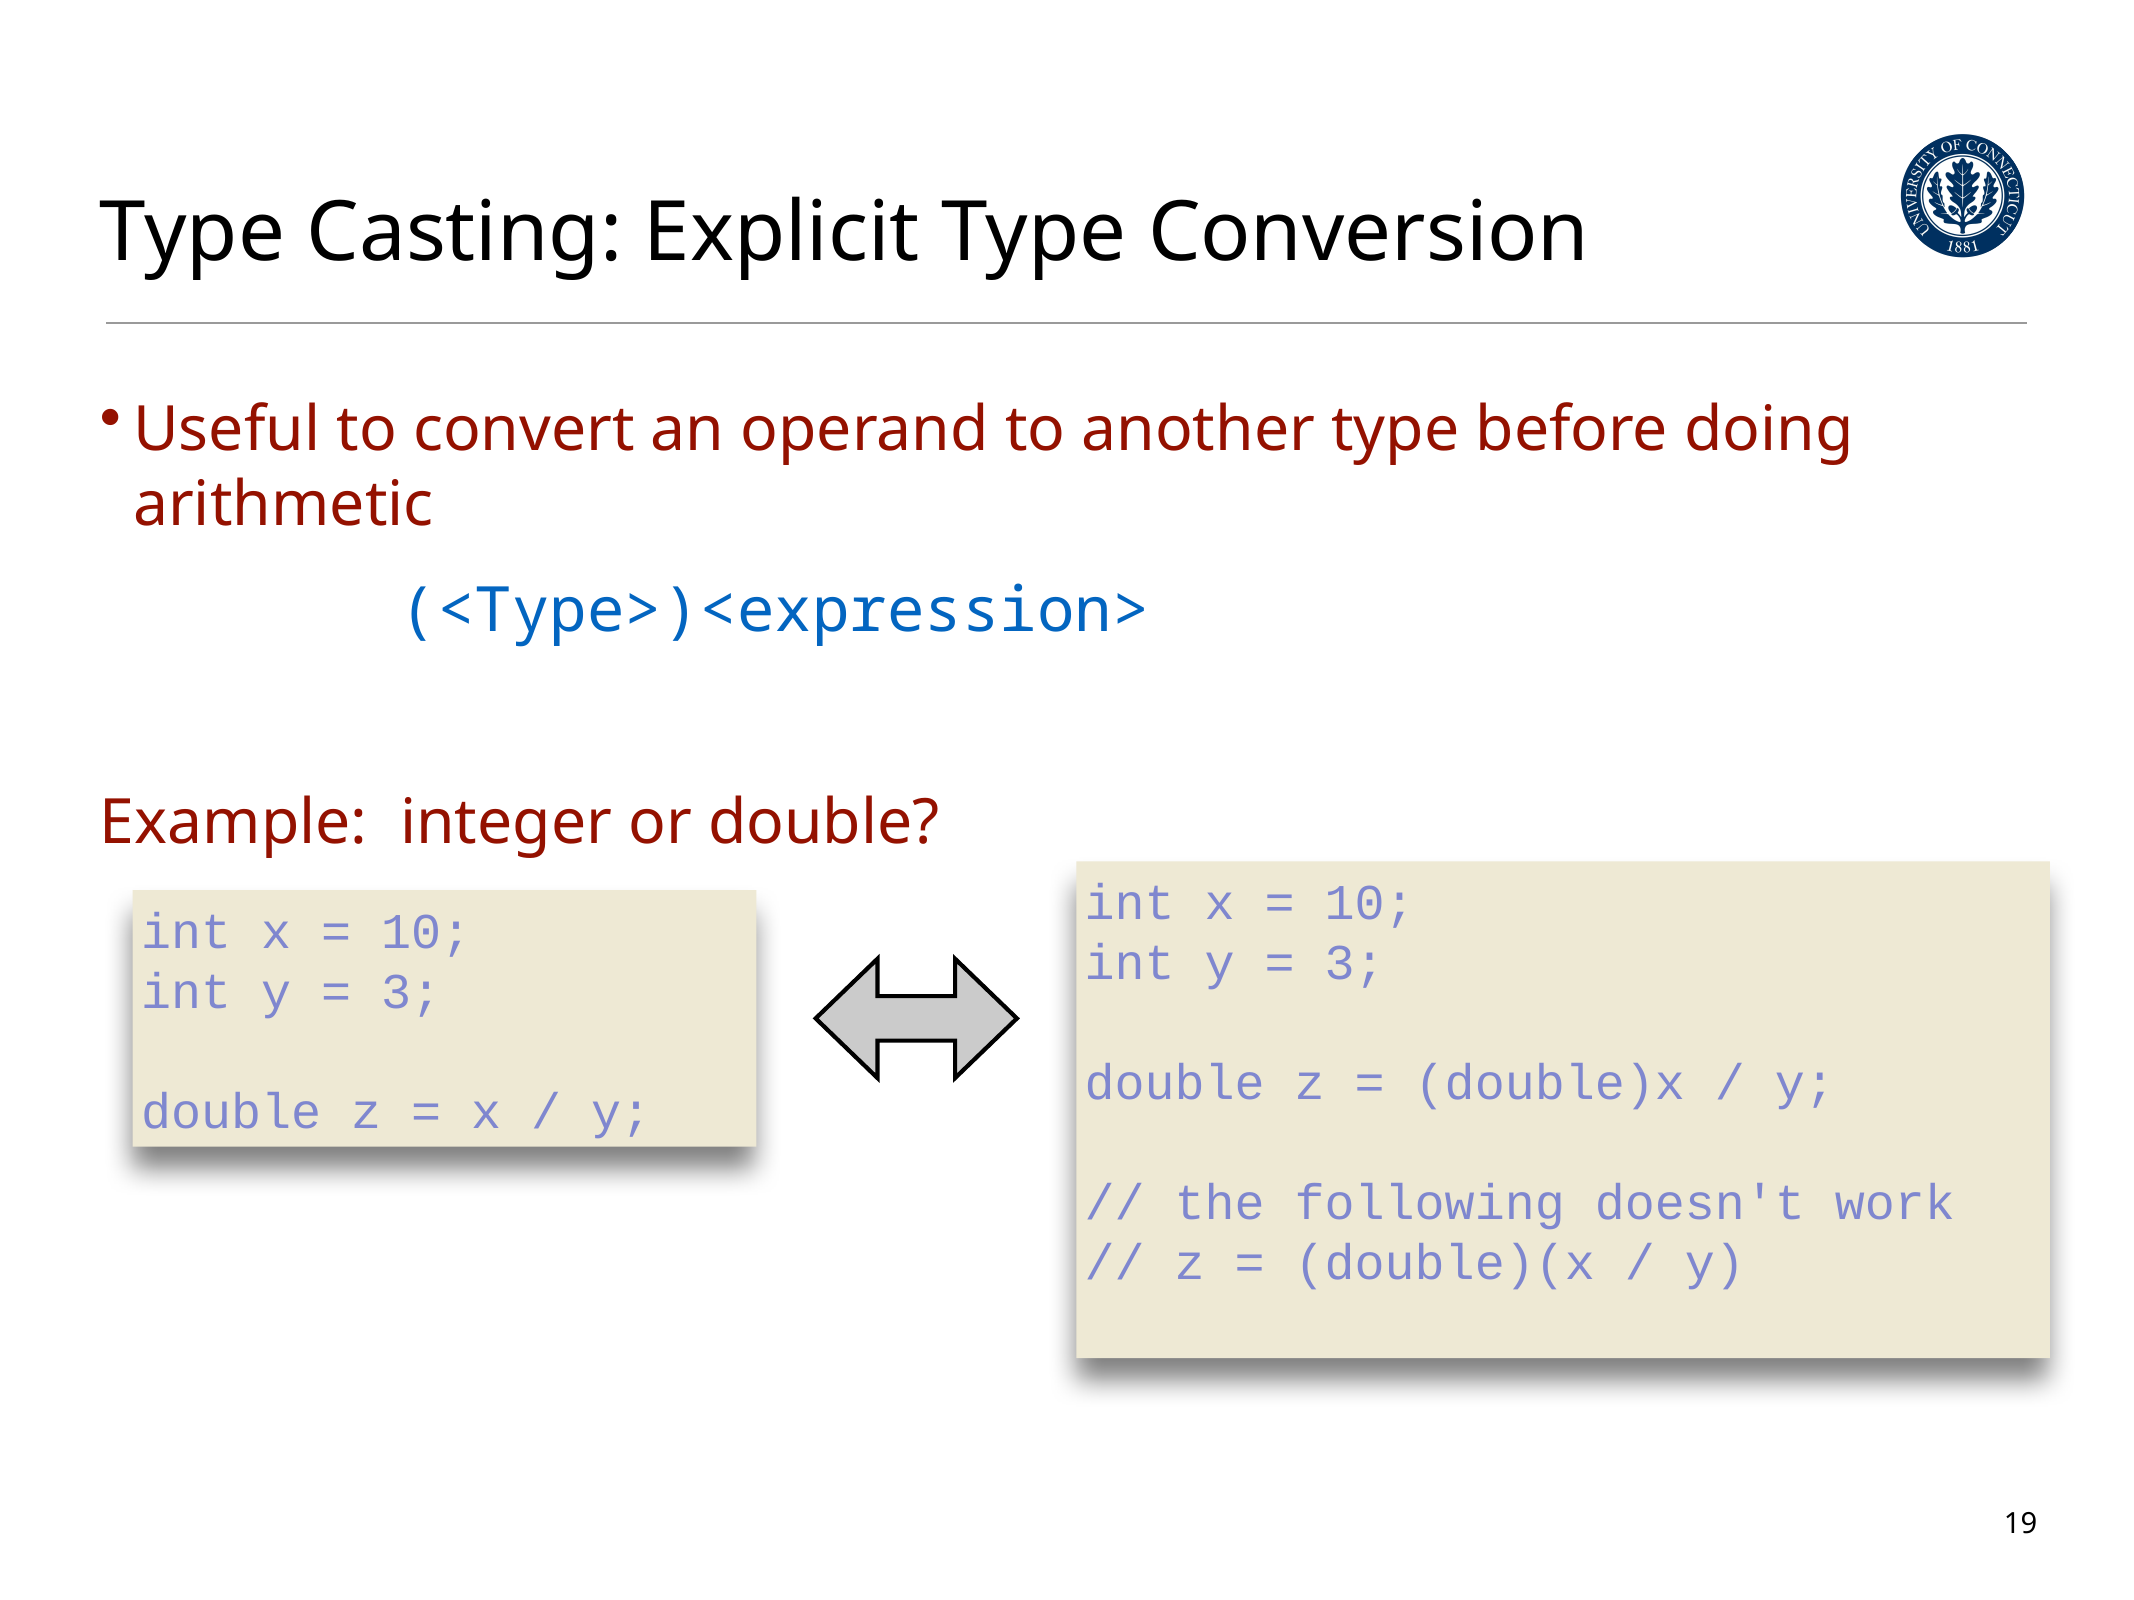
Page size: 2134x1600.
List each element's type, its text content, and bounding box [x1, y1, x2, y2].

list Useful to convert an operand to another type before doing arithmetic (<Type>)<expression> Example: integer or double? [93, 380, 2041, 1459]
slide_number 19 [1996, 1497, 2045, 1544]
text_box int x = 10; int y = 3; double z = (double)x / y; // the following doesn't work // z = (double)(x / y) [1076, 861, 2050, 1359]
text_box [815, 958, 1017, 1078]
title Type Casting: Explicit Type Conversion [93, 53, 2041, 284]
picture [1900, 133, 2025, 259]
text_box int x = 10; int y = 3; double z = x / y; [132, 890, 757, 1147]
